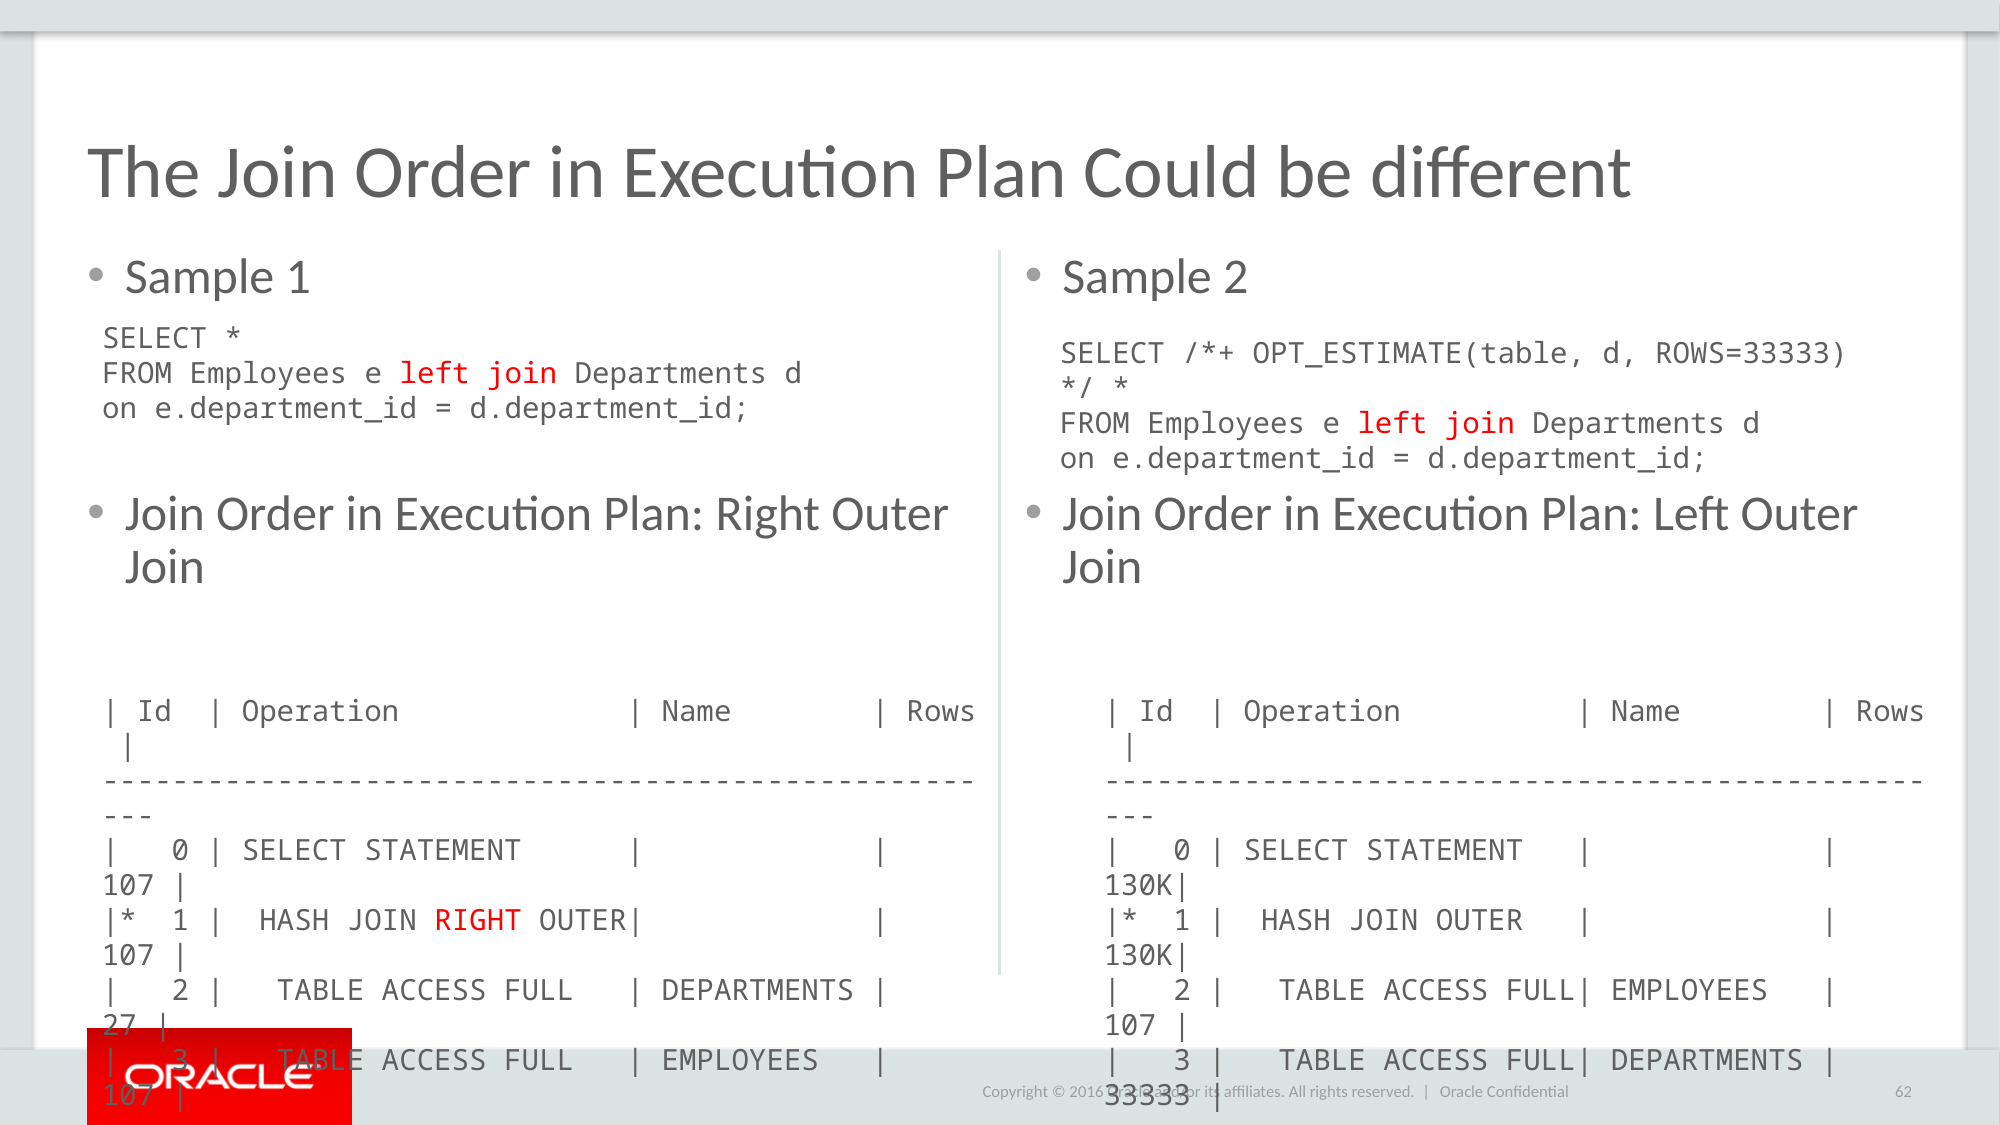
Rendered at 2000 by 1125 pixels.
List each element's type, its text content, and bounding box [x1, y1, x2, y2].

title The Join Order in Execution Plan Could be different [86, 66, 1913, 213]
list Sample 2 Join Order in Execution Plan: Left Outer Join [1024, 249, 1913, 976]
text_box SELECT /*+ OPT_ESTIMATE(table, d, ROWS=33333) */ * FROM Employees e left join Departments d on e.department_id = d.department_id; [1045, 327, 1913, 482]
text_box | Id | Operation | Name | Rows | -------------------------------------------------- | 0 | SELECT STATEMENT | | 130K| |* 1 | HASH JOIN OUTER | | 130K| | 2 | TABLE ACCESS FULL| EMPLOYEES | 107 | | 3 | TABLE ACCESS FULL| DEPARTMENTS | 33333 | [1088, 684, 1956, 1119]
text_box | Id | Operation | Name | Rows | ----------------------------------------------------- | 0 | SELECT STATEMENT | | 107 | |* 1 | HASH JOIN RIGHT OUTER| | 107 | | 2 | TABLE ACCESS FULL | DEPARTMENTS | 27 | | 3 | TABLE ACCESS FULL | EMPLOYEES | 107 | [87, 684, 995, 1119]
list Sample 1 Join Order in Execution Plan: Right Outer Join [86, 249, 975, 976]
picture [87, 1119, 352, 1125]
text_box SELECT * FROM Employees e left join Departments d on e.department_id = d.department_id; [87, 312, 894, 467]
